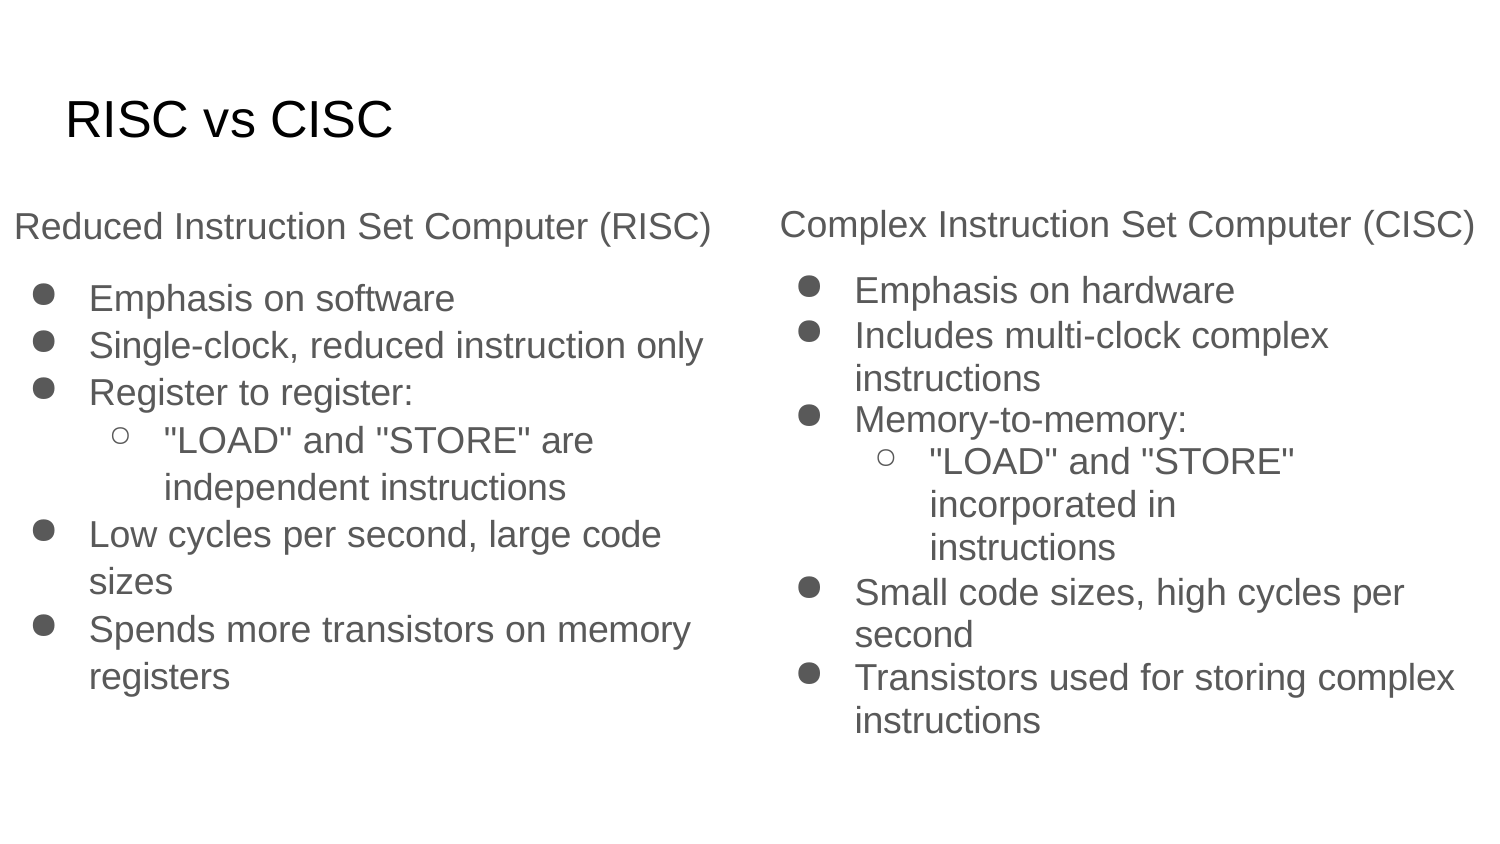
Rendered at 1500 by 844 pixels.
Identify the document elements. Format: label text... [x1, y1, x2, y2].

title RISC vs CISC [63, 82, 899, 227]
text_box Complex Instruction Set Computer (CISC) Emphasis on hardware Includes multi-clock complex instructions Memory-to-memory: "LOAD" and "STORE" incorporated in instructions Small code sizes, high cycles per second Transistors used for storing complex instructions [777, 174, 1480, 741]
text_box Reduced Instruction Set Computer (RISC) Emphasis on software Single-clock, reduced instruction only Register to register: "LOAD" and "STORE" are independent instructions Low cycles per second, large code sizes Spends more transistors on memory registers [11, 199, 717, 697]
